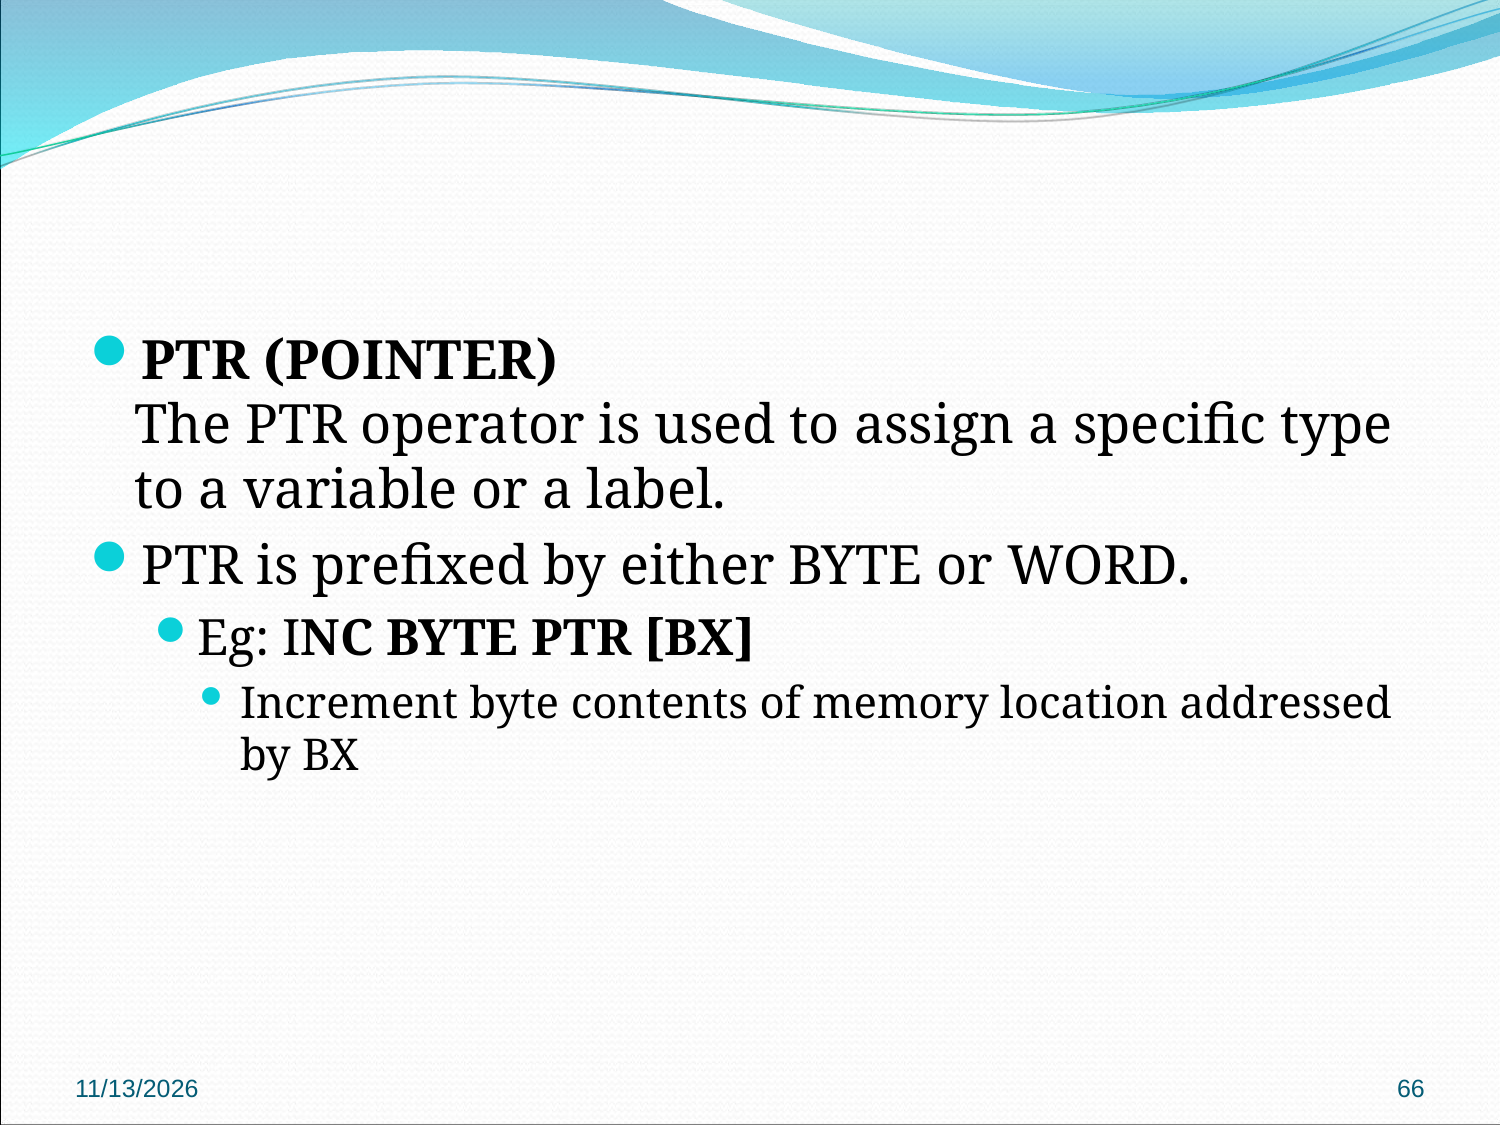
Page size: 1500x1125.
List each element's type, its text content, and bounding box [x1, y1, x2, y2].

text_box 2018/9/27 [75, 1042, 425, 1103]
picture [0, 0, 1500, 1125]
text_box 66 [1299, 1042, 1425, 1103]
list PTR (POINTER) The PTR operator is used to assign a specific type to a variable or a label. PTR is prefixed by either BYTE or WORD. Eg: INC BYTE PTR [BX] Increment byte contents of memory location addressed by BX [75, 317, 1425, 1038]
